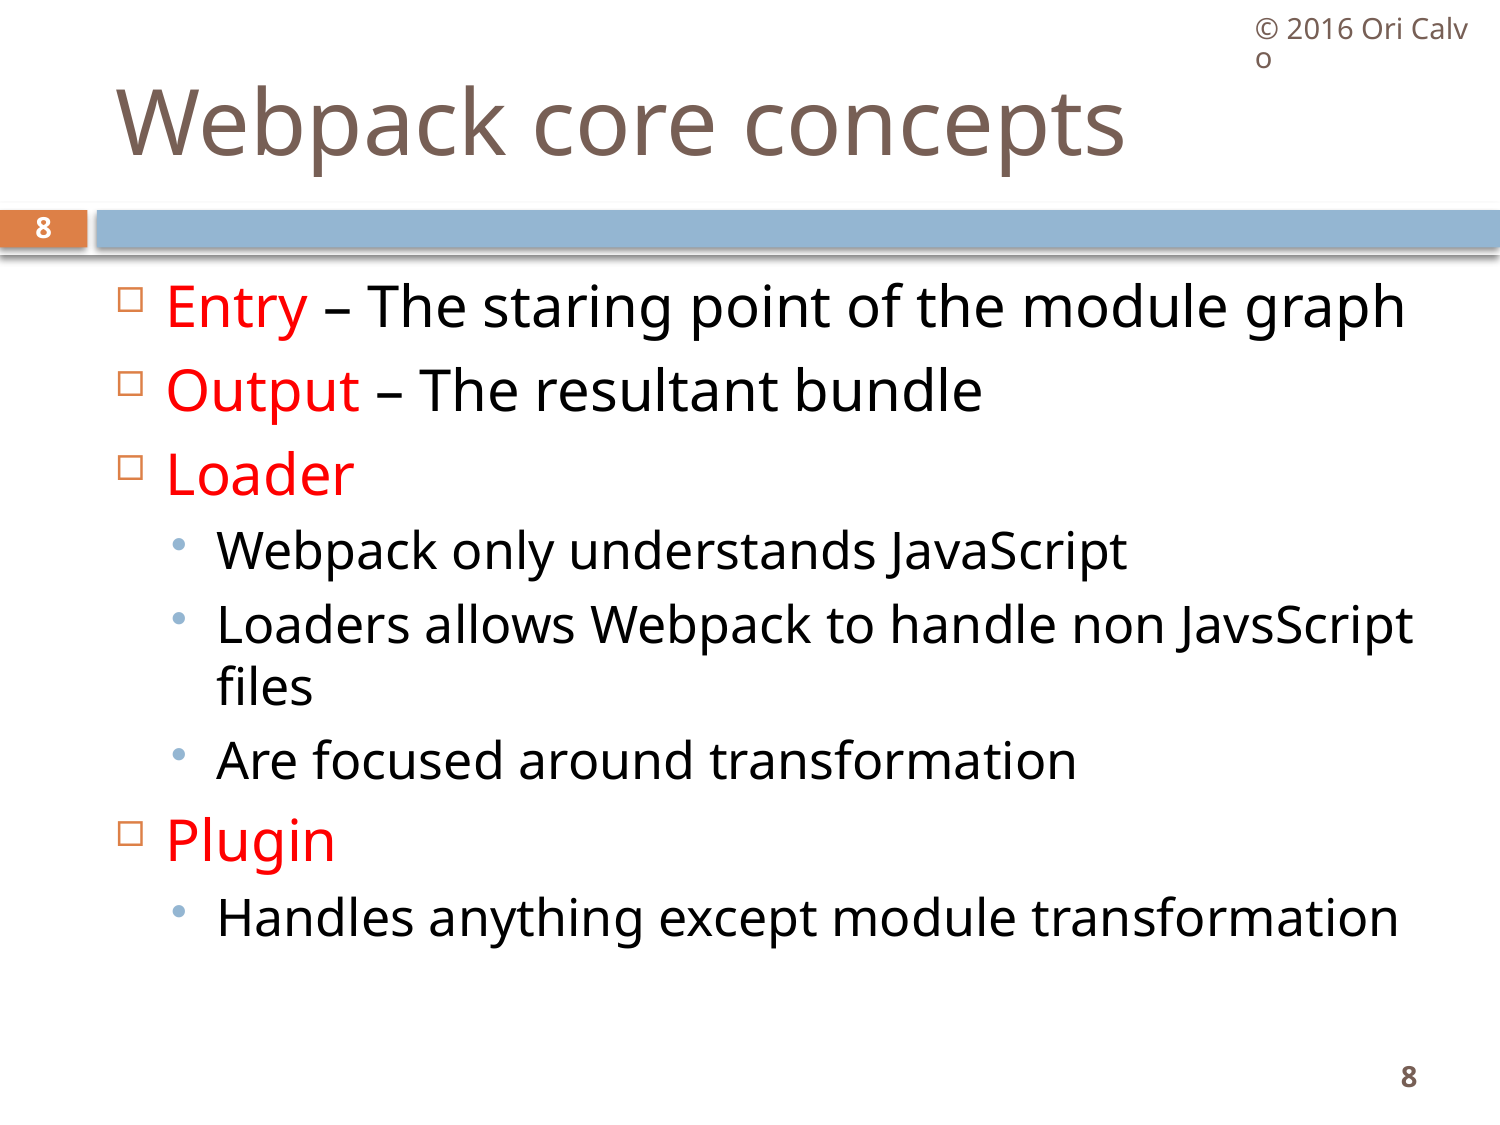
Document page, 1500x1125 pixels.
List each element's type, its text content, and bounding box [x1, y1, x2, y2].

slide_number 8 [0, 208, 88, 249]
footer © 2016 Ori Calvo [1240, 0, 1500, 60]
list Entry – The staring point of the module graph Output – The resultant bundle Loader Webpack only understands JavaScript Loaders allows Webpack to handle non JavsScript files Are focused around transformation Plugin Handles anything except module transformation [100, 262, 1438, 1000]
title Webpack core concepts [100, 37, 1438, 200]
